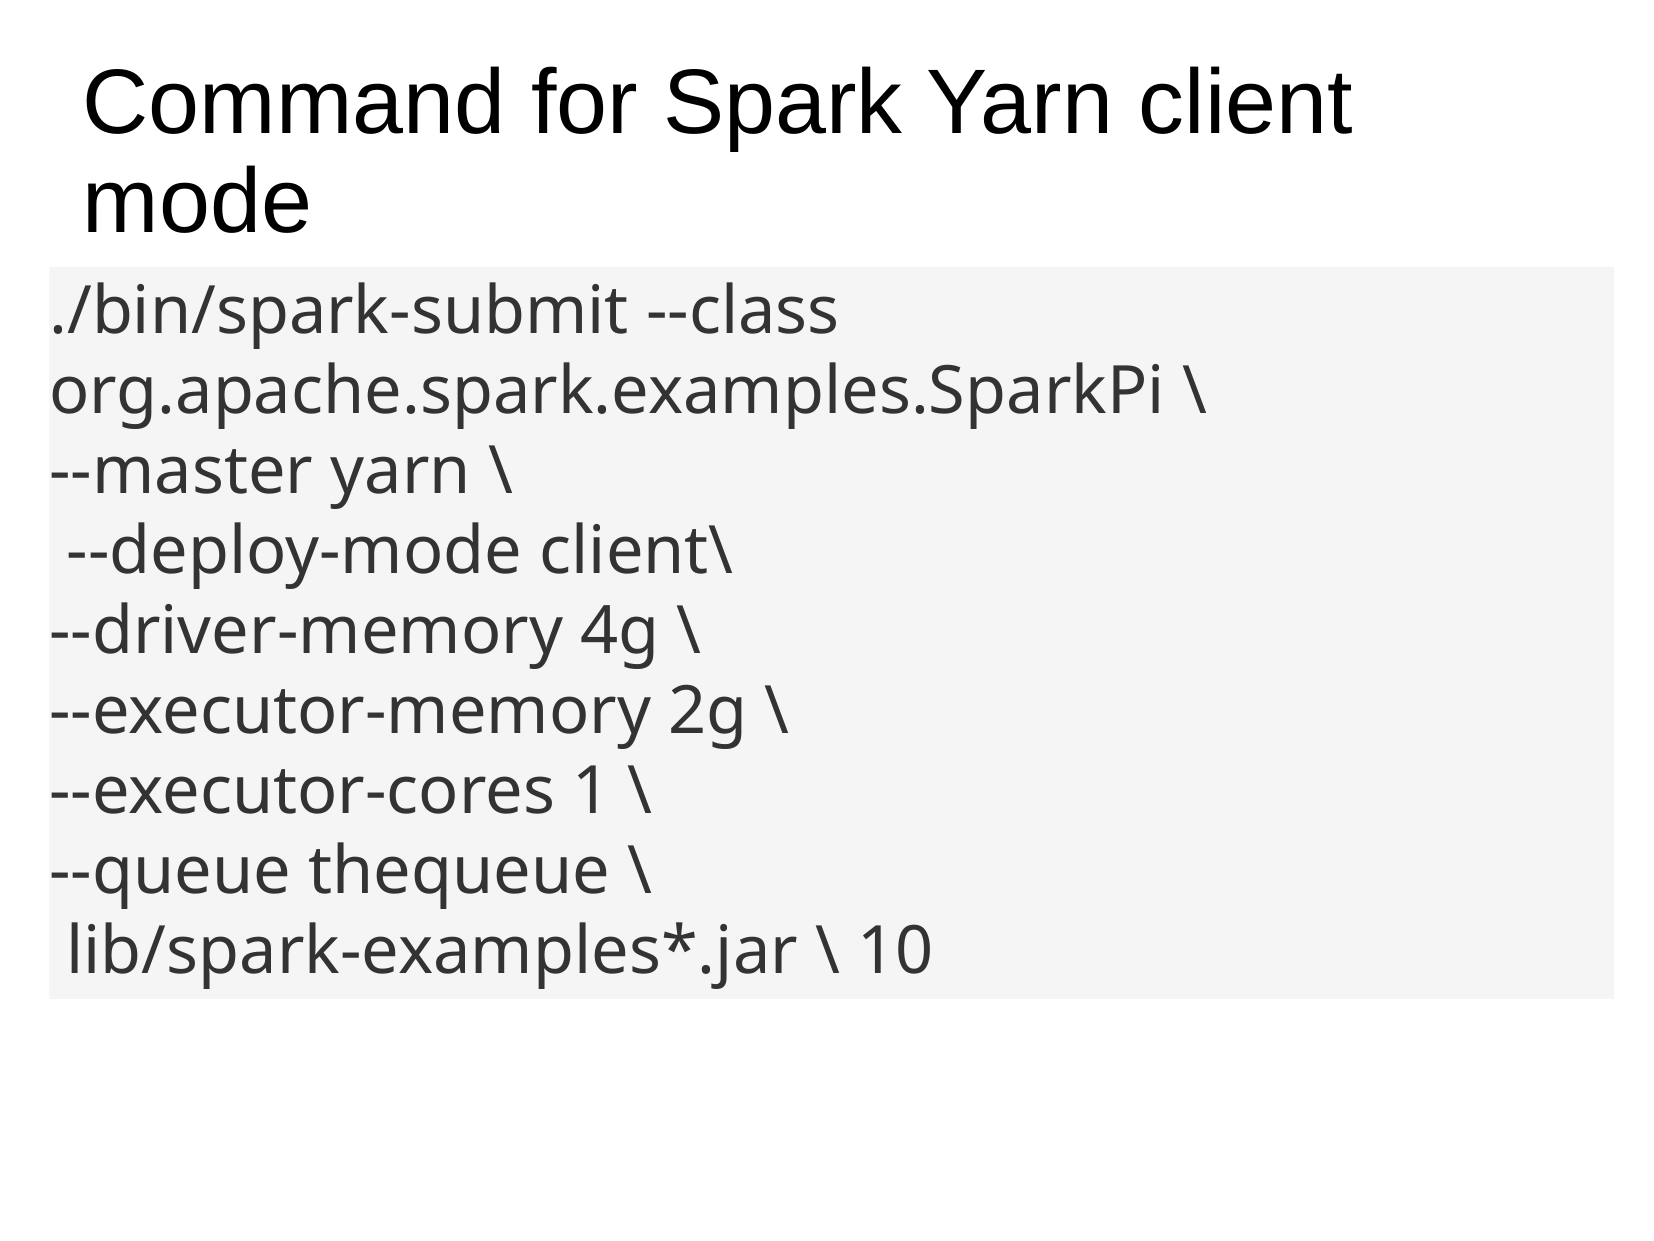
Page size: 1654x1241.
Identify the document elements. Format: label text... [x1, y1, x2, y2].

subtitle ./bin/spark-submit --class org.apache.spark.examples.SparkPi \ --master yarn \ --deploy-mode client\ --driver-memory 4g \ --executor-memory 2g \ --executor-cores 1 \ --queue thequeue \ lib/spark-examples*.jar \ 10 [49, 266, 1615, 999]
title Command for Spark Yarn client mode [82, 49, 1571, 257]
